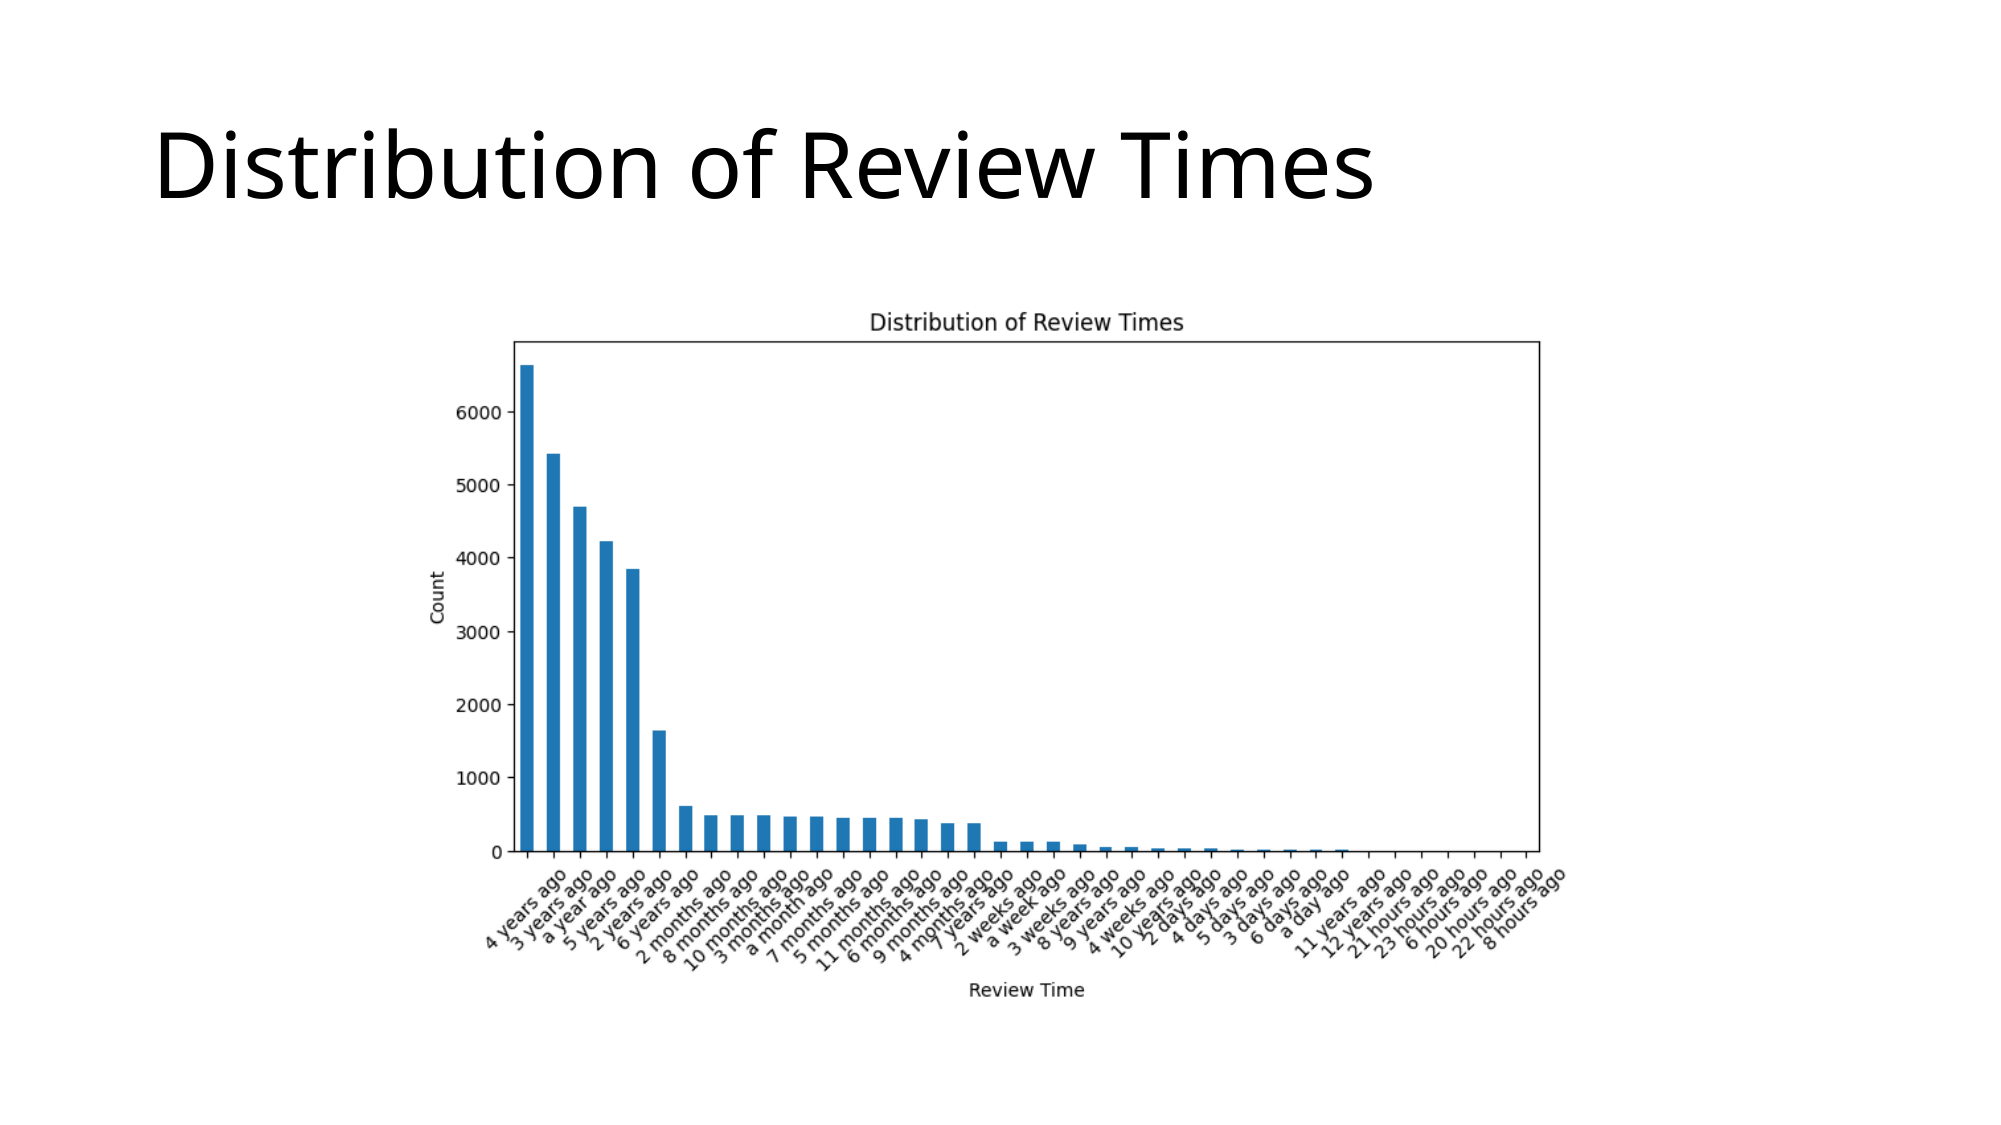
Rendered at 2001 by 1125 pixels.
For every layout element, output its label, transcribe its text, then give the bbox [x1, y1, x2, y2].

title Distribution of Review Times [137, 59, 1863, 278]
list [416, 299, 1584, 1014]
